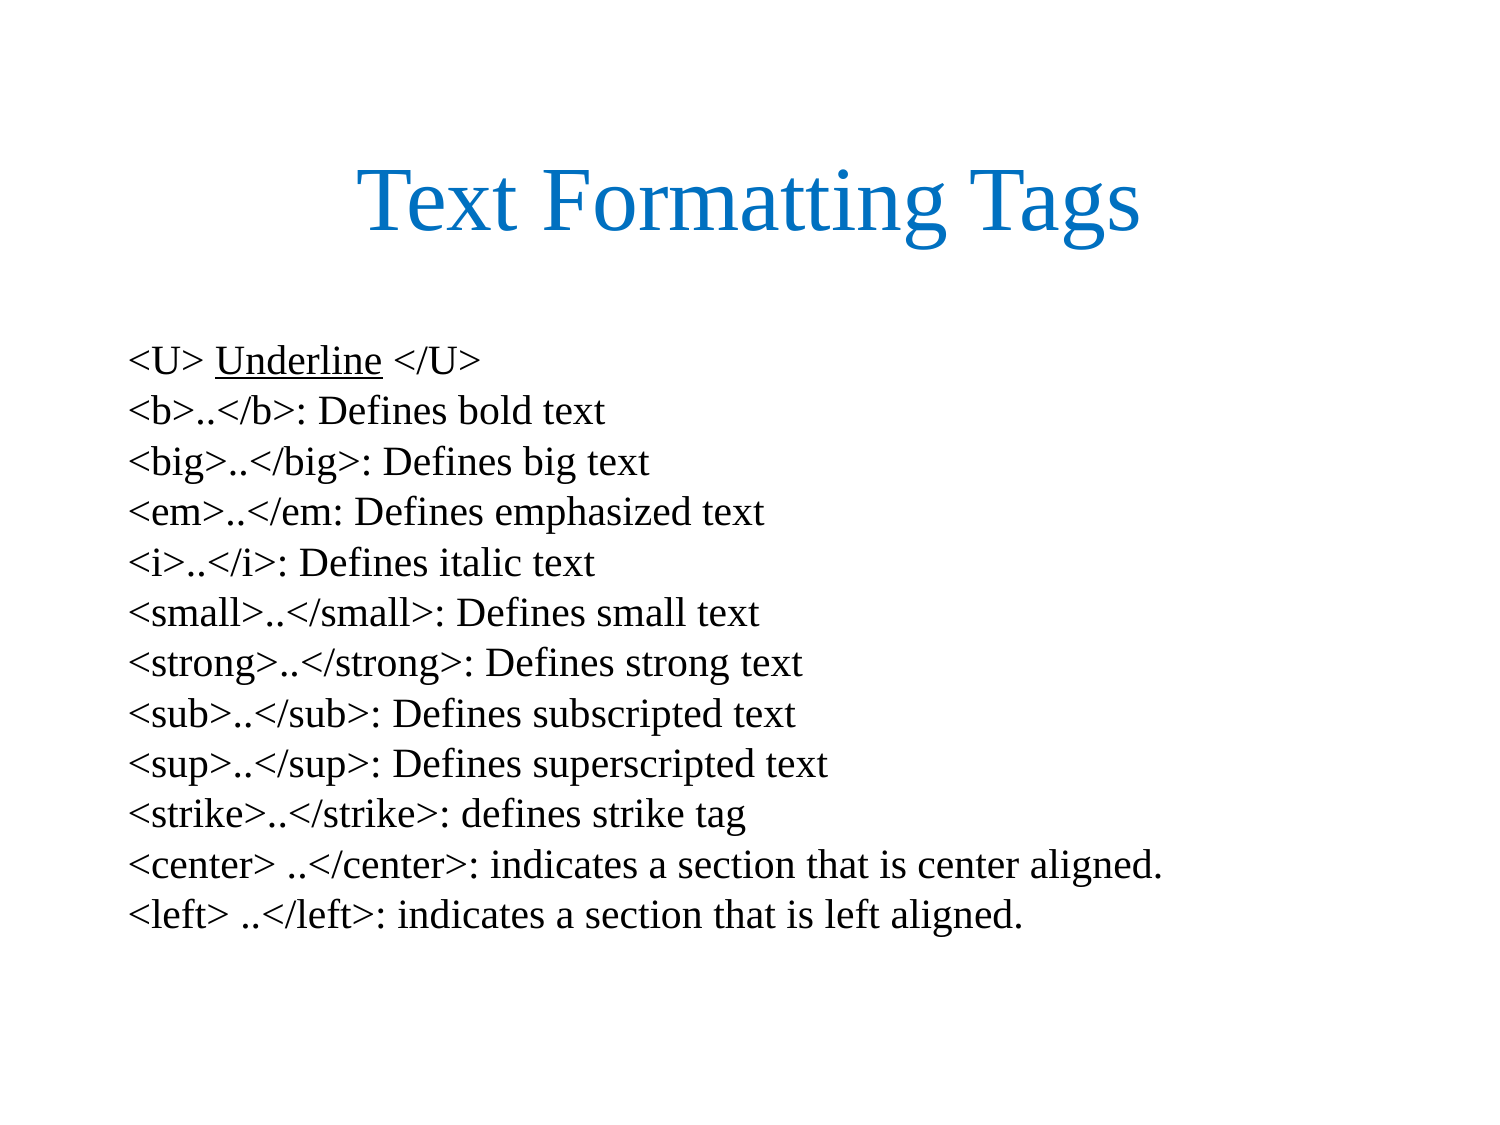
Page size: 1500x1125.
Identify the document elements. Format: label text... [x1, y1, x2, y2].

list <U> Underline </U> <b>..</b>: Defines bold text <big>..</big>: Defines big text <em>..</em: Defines emphasized text <i>..</i>: Defines italic text <small>..</small>: Defines small text <strong>..</strong>: Defines strong text <sub>..</sub>: Defines subscripted text <sup>..</sup>: Defines superscripted text <strike>..</strike>: defines strike tag <center> ..</center>: indicates a section that is center aligned. <left> ..</left>: indicates a section that is left aligned. [112, 324, 1388, 1000]
title Text Formatting Tags [112, 99, 1388, 288]
